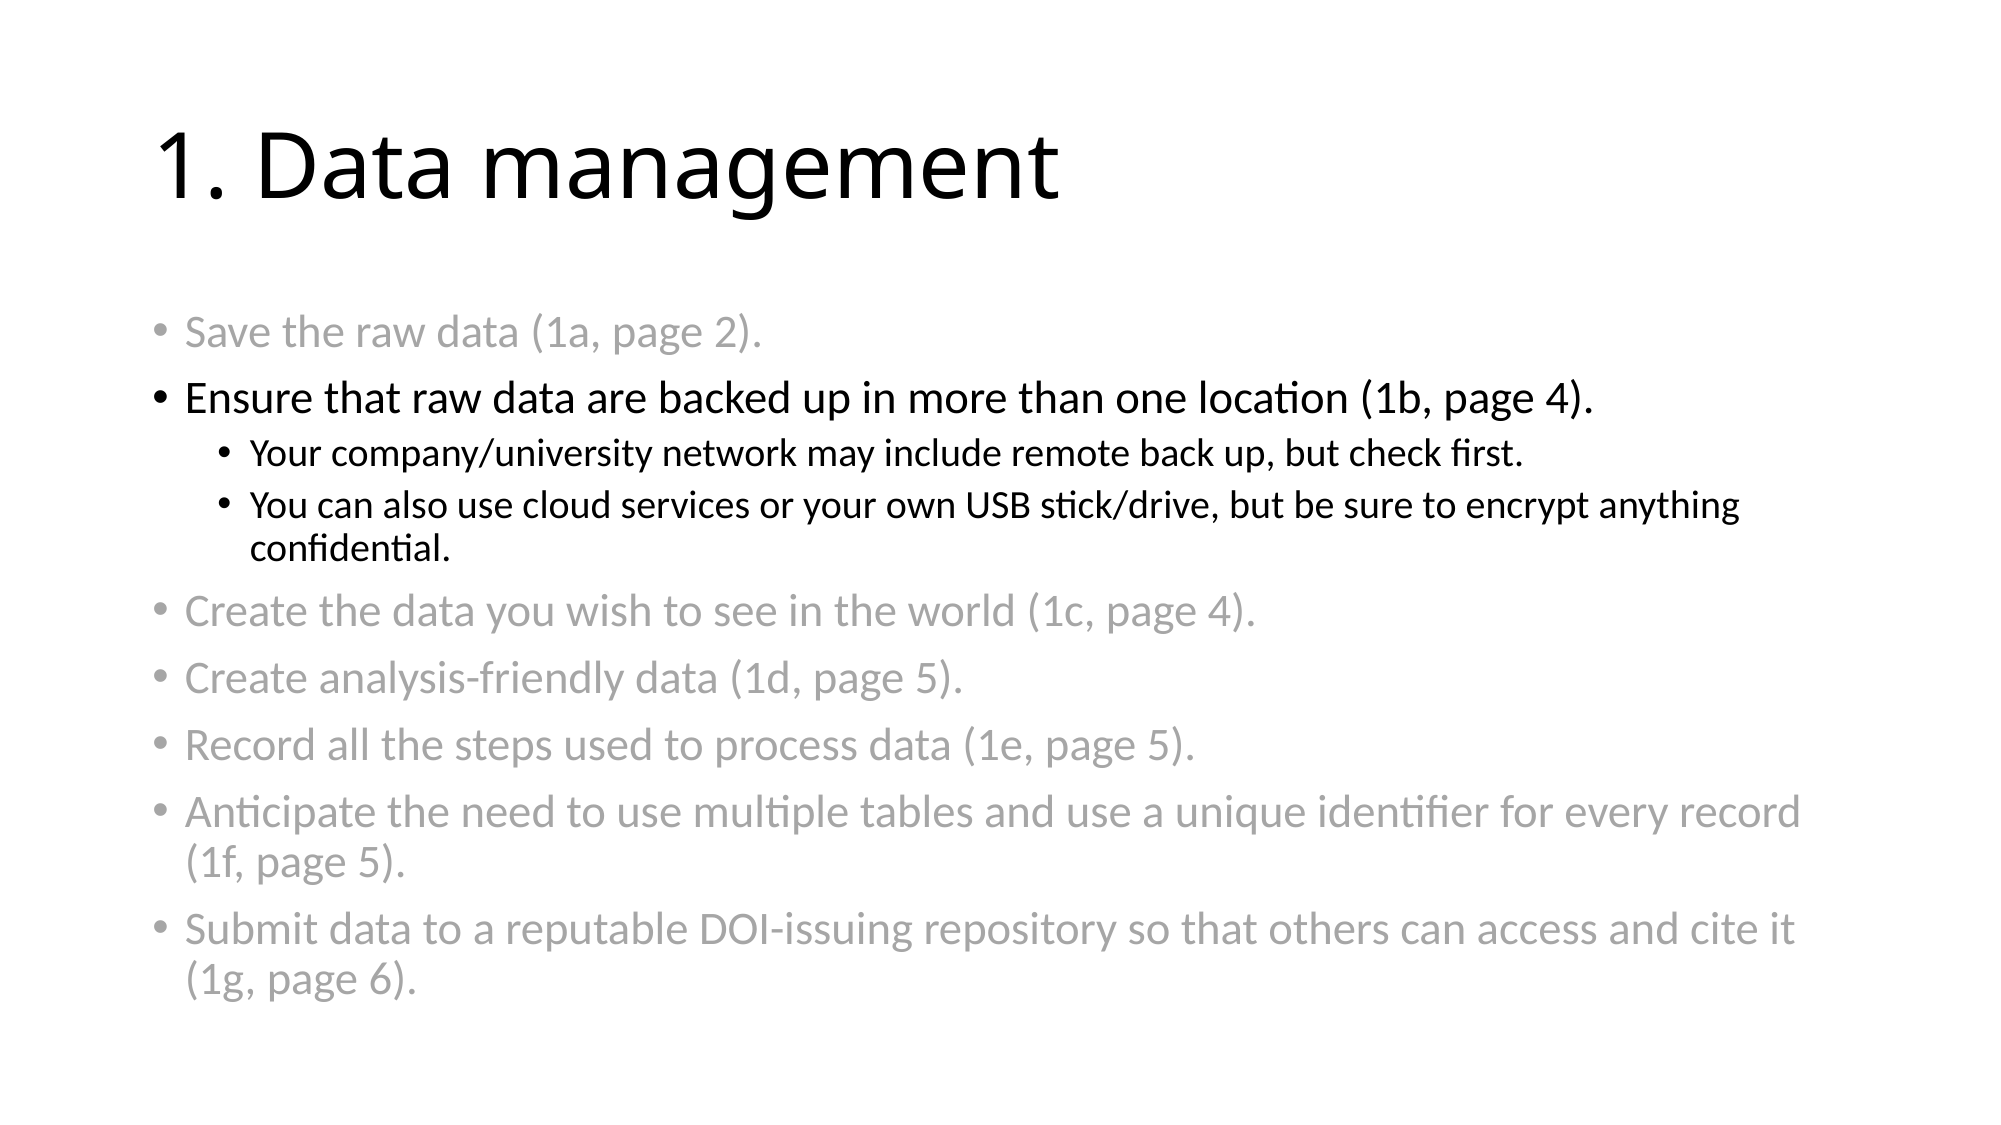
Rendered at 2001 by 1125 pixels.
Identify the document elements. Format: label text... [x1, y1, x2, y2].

title 1. Data management [137, 59, 1863, 278]
list Save the raw data (1a, page 2). Ensure that raw data are backed up in more than one location (1b, page 4). Your company/university network may include remote back up, but check first. You can also use cloud services or your own USB stick/drive, but be sure to encrypt anything confidential. Create the data you wish to see in the world (1c, page 4). Create analysis-friendly data (1d, page 5). Record all the steps used to process data (1e, page 5). Anticipate the need to use multiple tables and use a unique identifier for every record (1f, page 5). Submit data to a reputable DOI-issuing repository so that others can access and cite it (1g, page 6). [137, 299, 1863, 1014]
